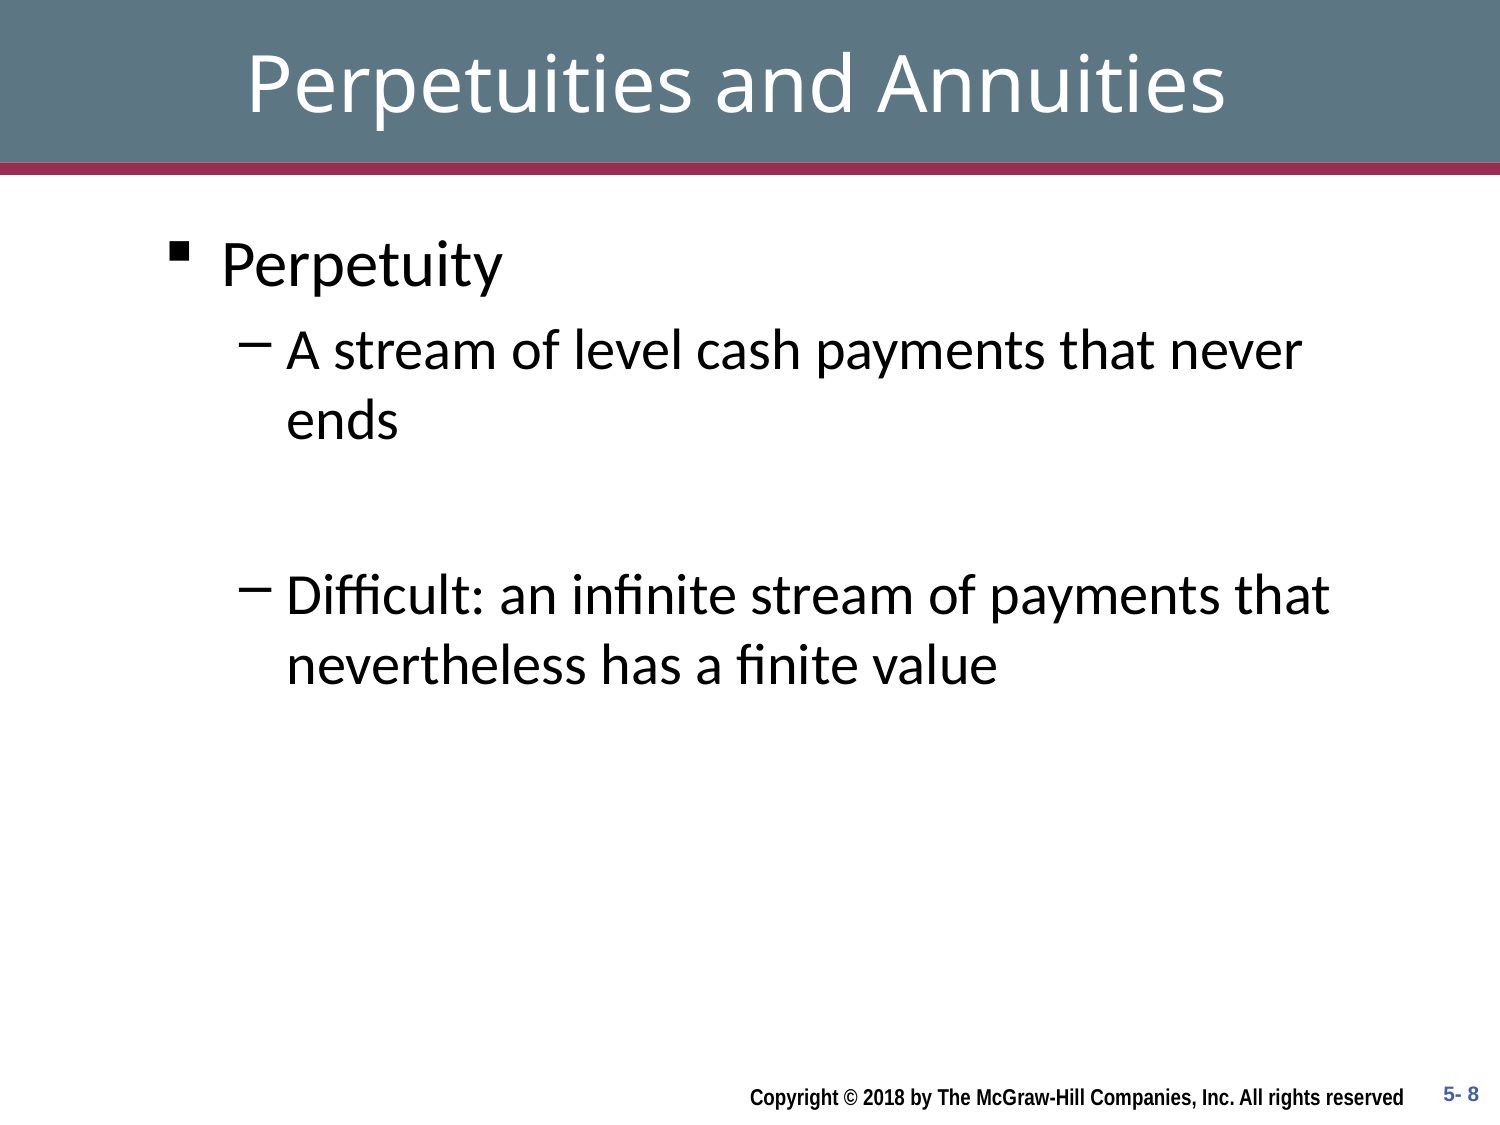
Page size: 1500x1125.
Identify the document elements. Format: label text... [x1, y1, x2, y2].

title Perpetuities and Annuities [37, 12, 1457, 150]
list Perpetuity A stream of level cash payments that never ends Difficult: an infinite stream of payments that nevertheless has a finite value [150, 212, 1425, 963]
